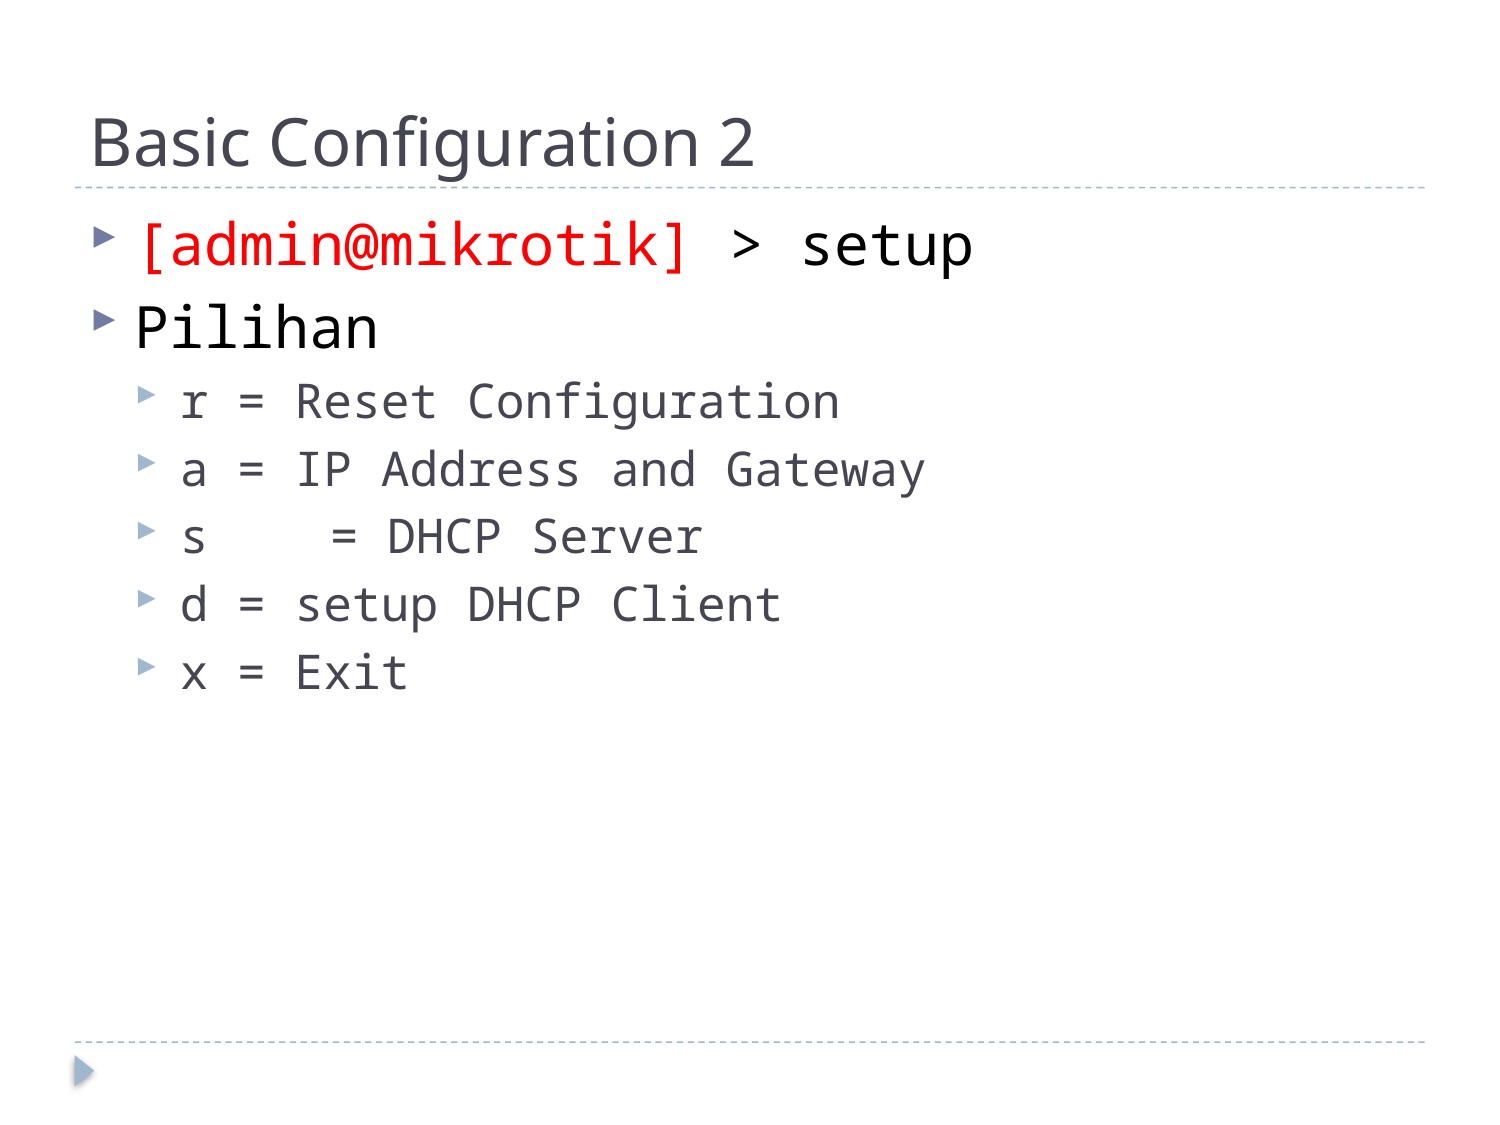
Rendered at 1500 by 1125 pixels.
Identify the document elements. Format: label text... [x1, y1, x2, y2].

title Basic Configuration 2 [75, 24, 1425, 188]
list [admin@mikrotik] > setup Pilihan r = Reset Configuration a = IP Address and Gateway s = DHCP Server d = setup DHCP Client x = Exit [75, 200, 1425, 1010]
